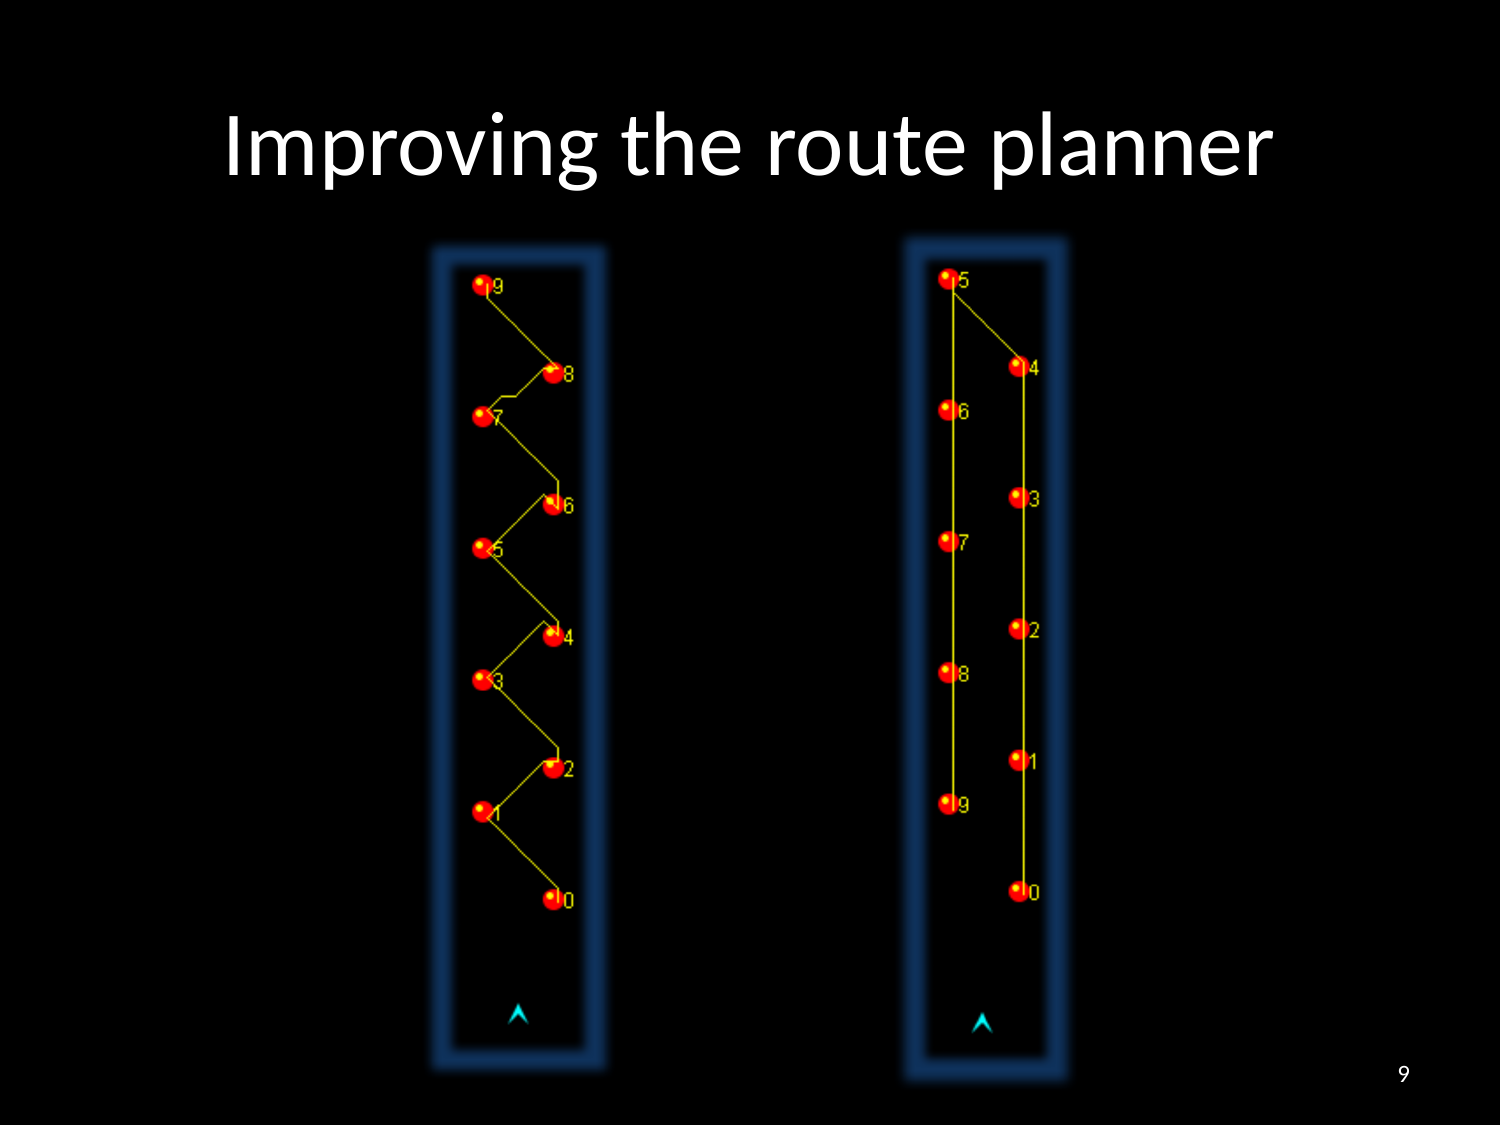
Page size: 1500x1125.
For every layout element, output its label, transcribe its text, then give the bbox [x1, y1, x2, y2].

slide_number 9 [1074, 1042, 1425, 1103]
title Improving the route planner [75, 45, 1425, 233]
picture [915, 249, 1056, 1068]
picture [442, 255, 594, 1059]
